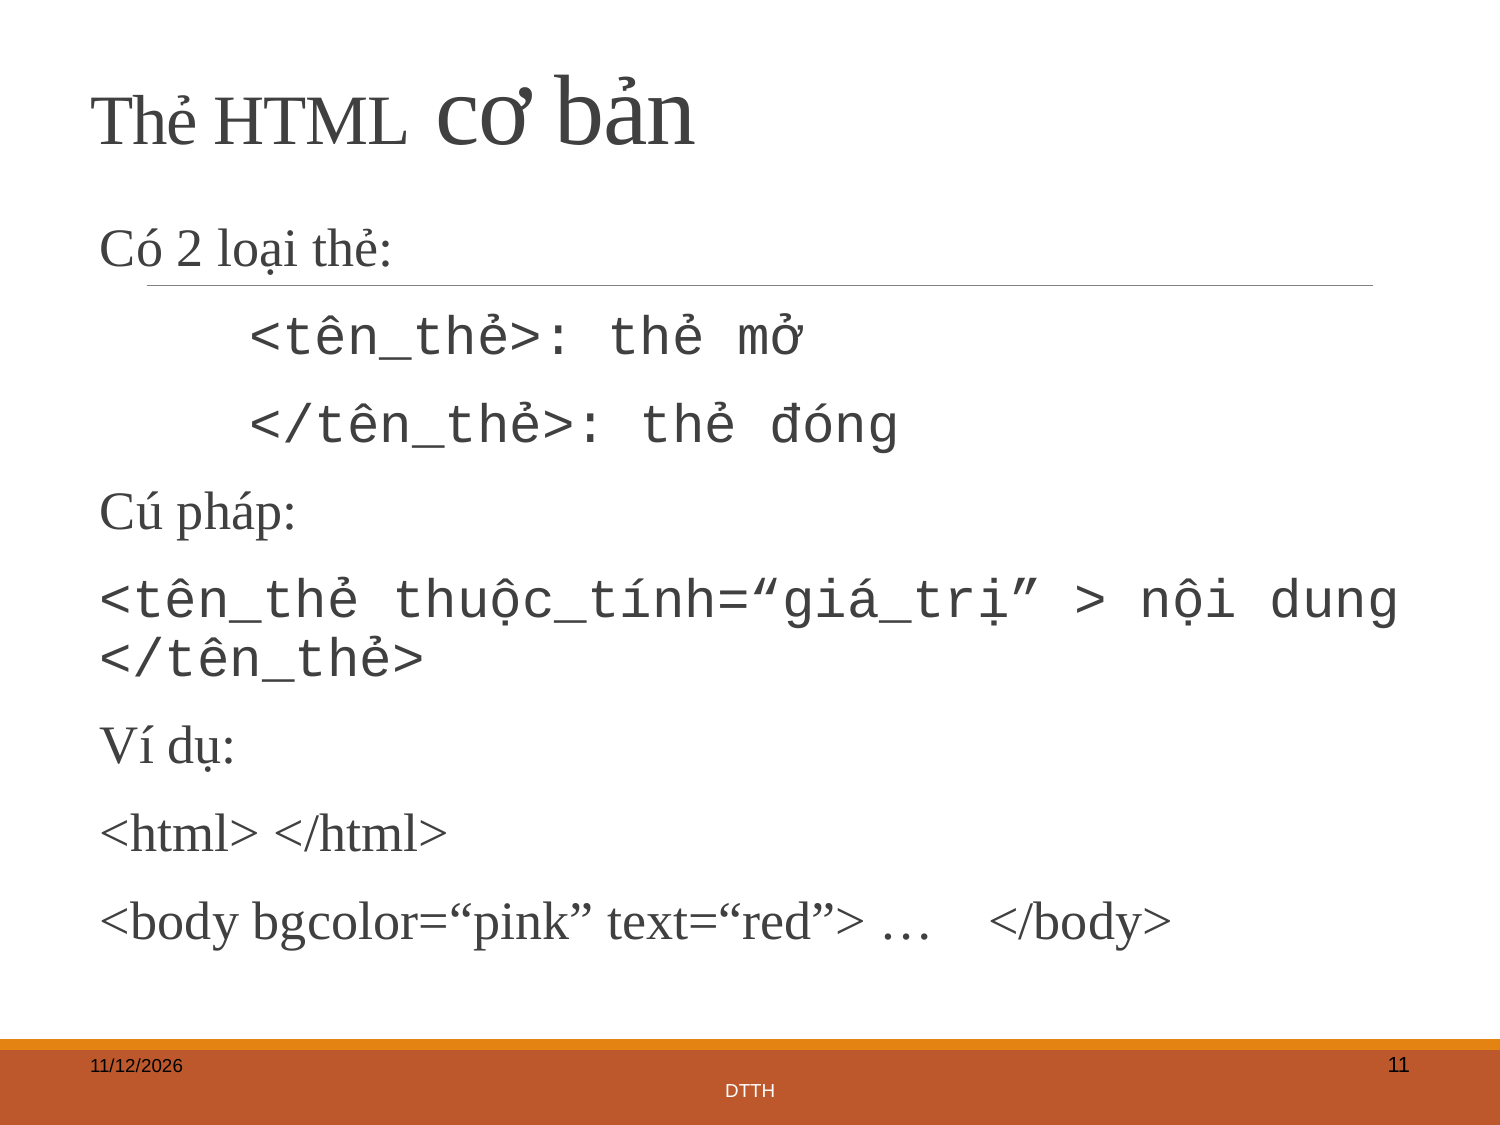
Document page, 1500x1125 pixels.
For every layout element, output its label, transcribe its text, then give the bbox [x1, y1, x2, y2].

footer DTTH [453, 1059, 1047, 1120]
slide_number 11 [1074, 1025, 1425, 1104]
list Có 2 loại thẻ: <tên_thẻ>: thẻ mở </tên_thẻ>: thẻ đóng Cú pháp: <tên_thẻ thuộc_tính=“giá_trị” > nội dung </tên_thẻ> Ví dụ: <html> </html> <body bgcolor=“pink” text=“red”> … </body> [99, 212, 1425, 988]
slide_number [75, 1025, 425, 1104]
title Thẻ HTML cơ bản [75, 15, 1233, 213]
